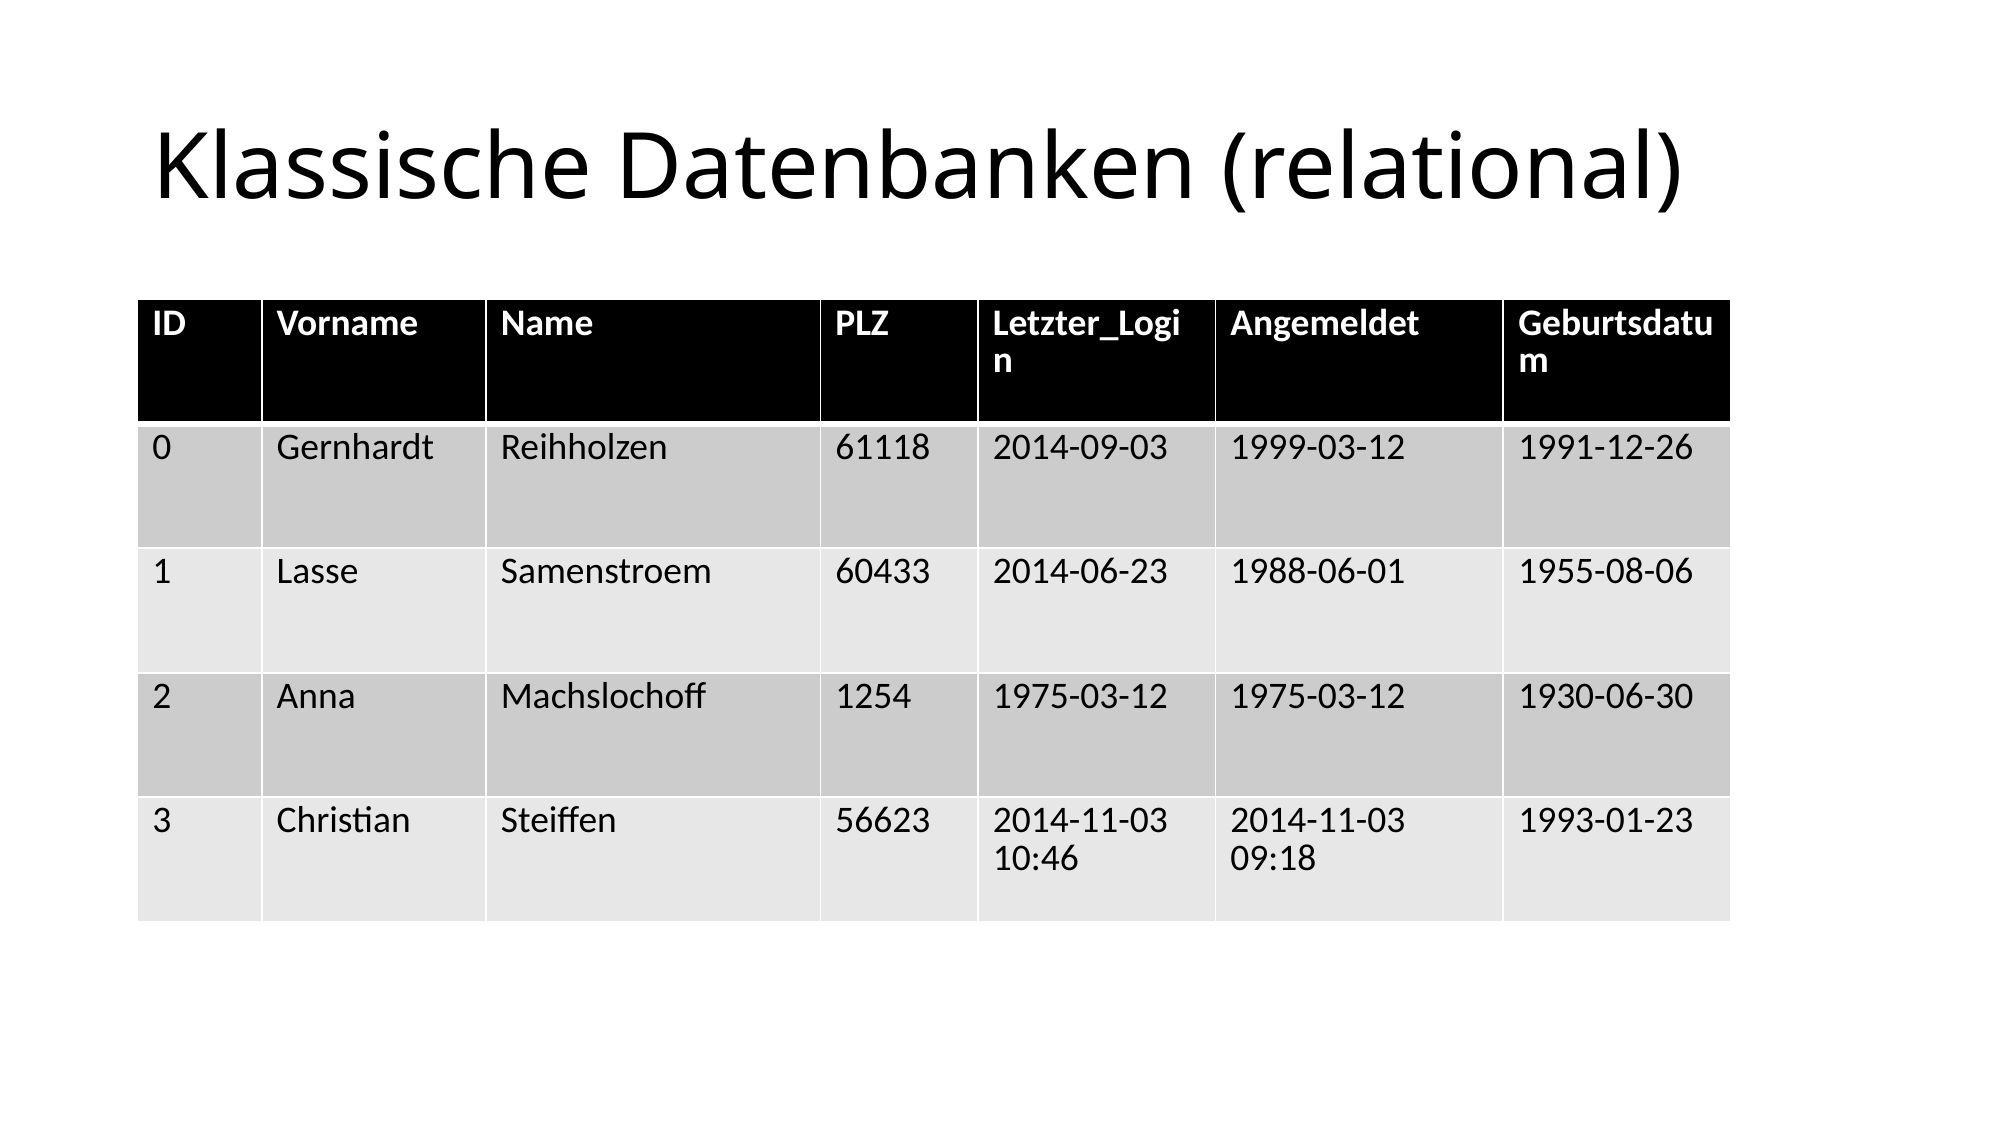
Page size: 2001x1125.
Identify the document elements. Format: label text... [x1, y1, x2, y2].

table_cell 1930-06-30 [1504, 674, 1730, 796]
table_cell Gernhardt [263, 427, 485, 547]
table_cell 2014-06-23 [979, 549, 1215, 672]
title Klassische Datenbanken (relational) [137, 59, 1863, 278]
table_cell 61118 [821, 427, 977, 547]
table_header Geburtsdatum [1504, 300, 1730, 421]
table_cell Lasse [263, 549, 485, 672]
table_header Vorname [263, 300, 485, 421]
table_cell 2014-11-03 09:18 [1216, 798, 1502, 921]
table_header Angemeldet [1216, 300, 1502, 421]
table_cell 1955-08-06 [1504, 549, 1730, 672]
table_cell 1991-12-26 [1504, 427, 1730, 547]
table_cell 3 [138, 798, 261, 921]
table_cell 56623 [821, 798, 977, 921]
table_cell 60433 [821, 549, 977, 672]
table_cell 1 [138, 549, 261, 672]
table_cell 1993-01-23 [1504, 798, 1730, 921]
table_header Letzter_Login [979, 300, 1215, 421]
table_header Name [487, 300, 820, 421]
table_cell Samenstroem [487, 549, 820, 672]
table_cell 1975-03-12 [979, 674, 1215, 796]
table_cell 2014-09-03 [979, 427, 1215, 547]
table_cell Reihholzen [487, 427, 820, 547]
table_cell 1975-03-12 [1216, 674, 1502, 796]
table_cell Anna [263, 674, 485, 796]
table_cell Machslochoff [487, 674, 820, 796]
table_cell Steiffen [487, 798, 820, 921]
table_cell 2014-11-03 10:46 [979, 798, 1215, 921]
table_header ID [138, 300, 261, 421]
table_cell 1988-06-01 [1216, 549, 1502, 672]
table_header PLZ [821, 300, 977, 421]
table_cell 0 [138, 427, 261, 547]
table_cell 1999-03-12 [1216, 427, 1502, 547]
table_cell 1254 [821, 674, 977, 796]
table_cell Christian [263, 798, 485, 921]
table_cell 2 [138, 674, 261, 796]
